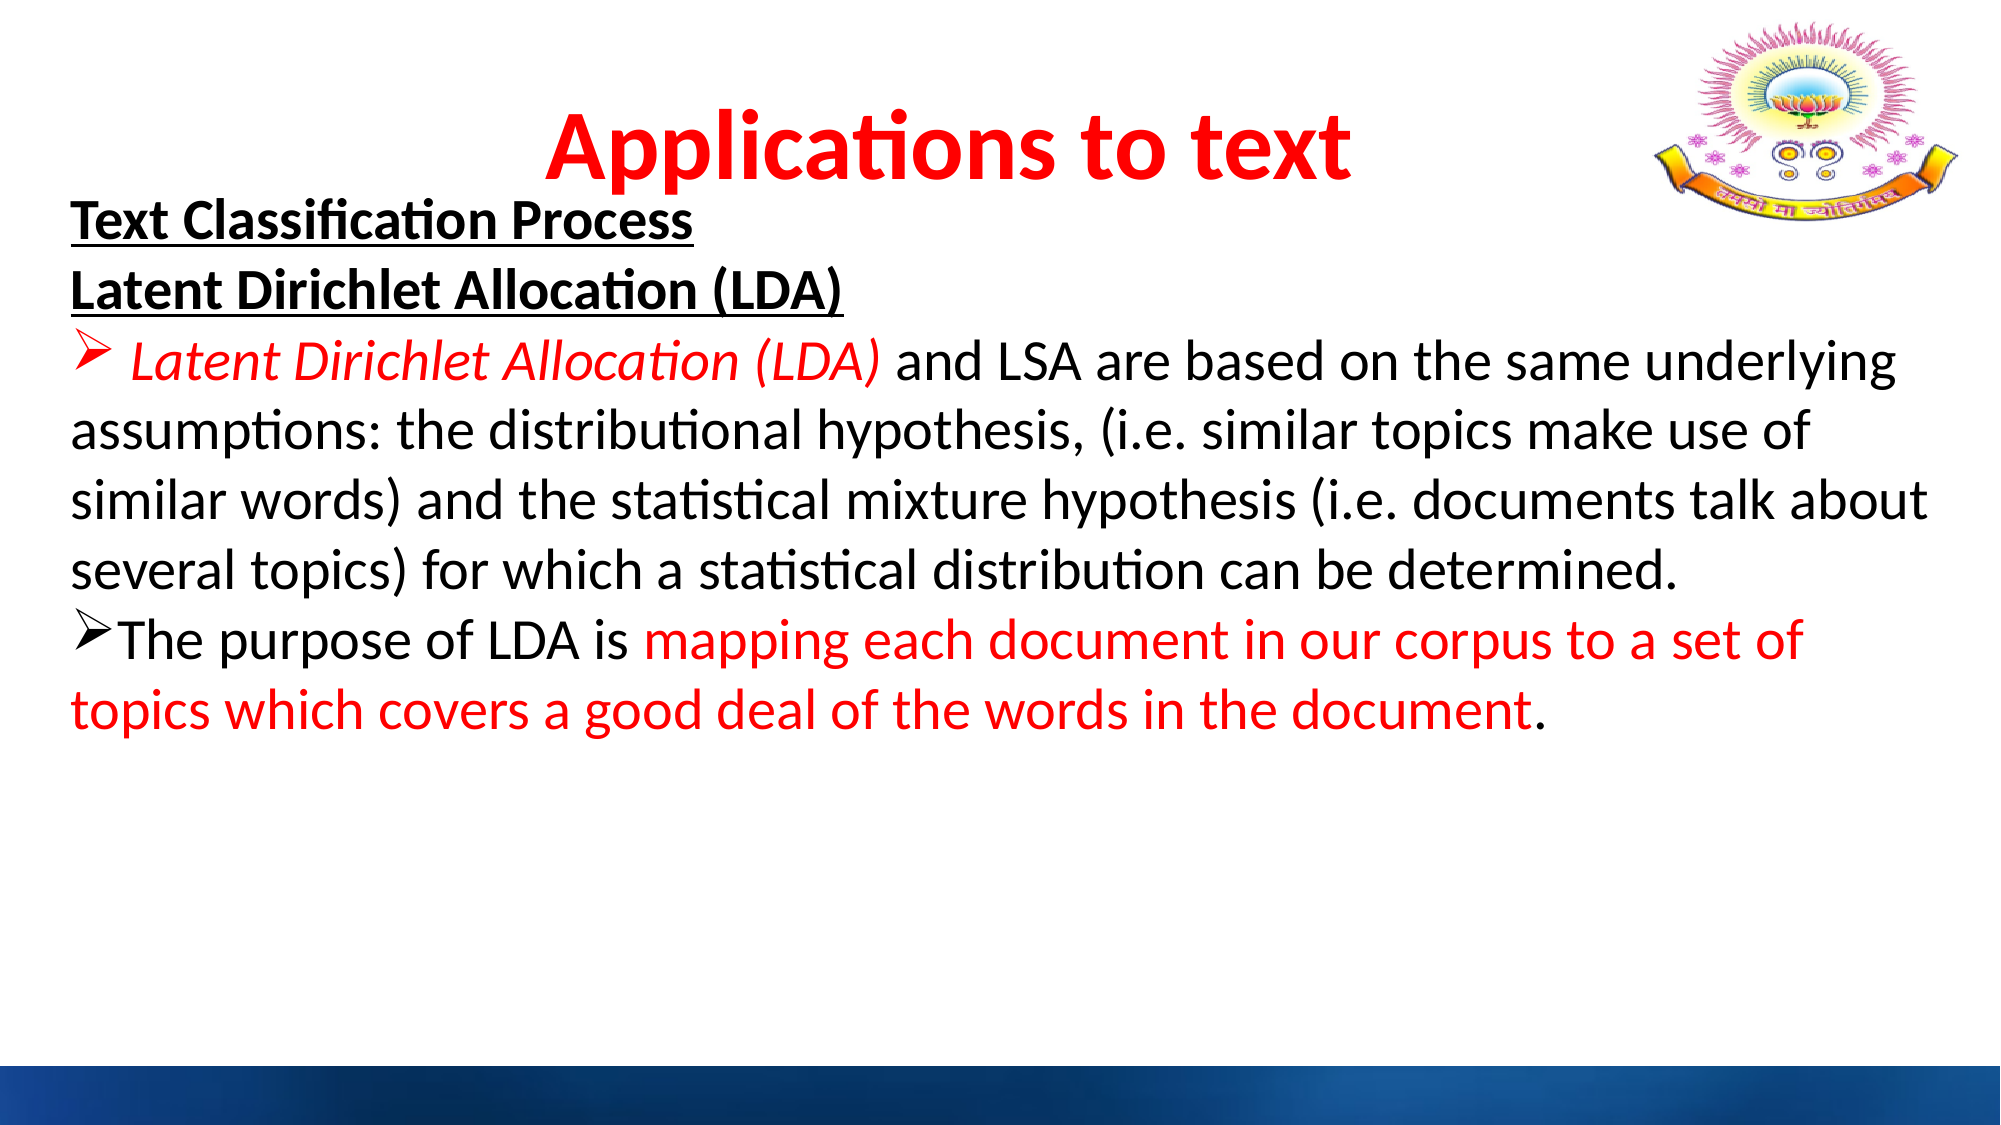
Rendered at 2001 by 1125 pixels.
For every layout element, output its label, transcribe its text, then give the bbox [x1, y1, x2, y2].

picture [0, 1066, 2000, 1125]
text_box Applications to text [266, 70, 1634, 172]
picture [1644, 19, 1976, 226]
text_box Text Classification Process Latent Dirichlet Allocation (LDA) Latent Dirichlet Allocation (LDA) and LSA are based on the same underlying assumptions: the distributional hypothesis, (i.e. similar topics make use of similar words) and the statistical mixture hypothesis (i.e. documents talk about several topics) for which a statistical distribution can be determined. The purpose of LDA is mapping each document in our corpus to a set of topics which covers a good deal of the words in the document. [52, 172, 1962, 751]
